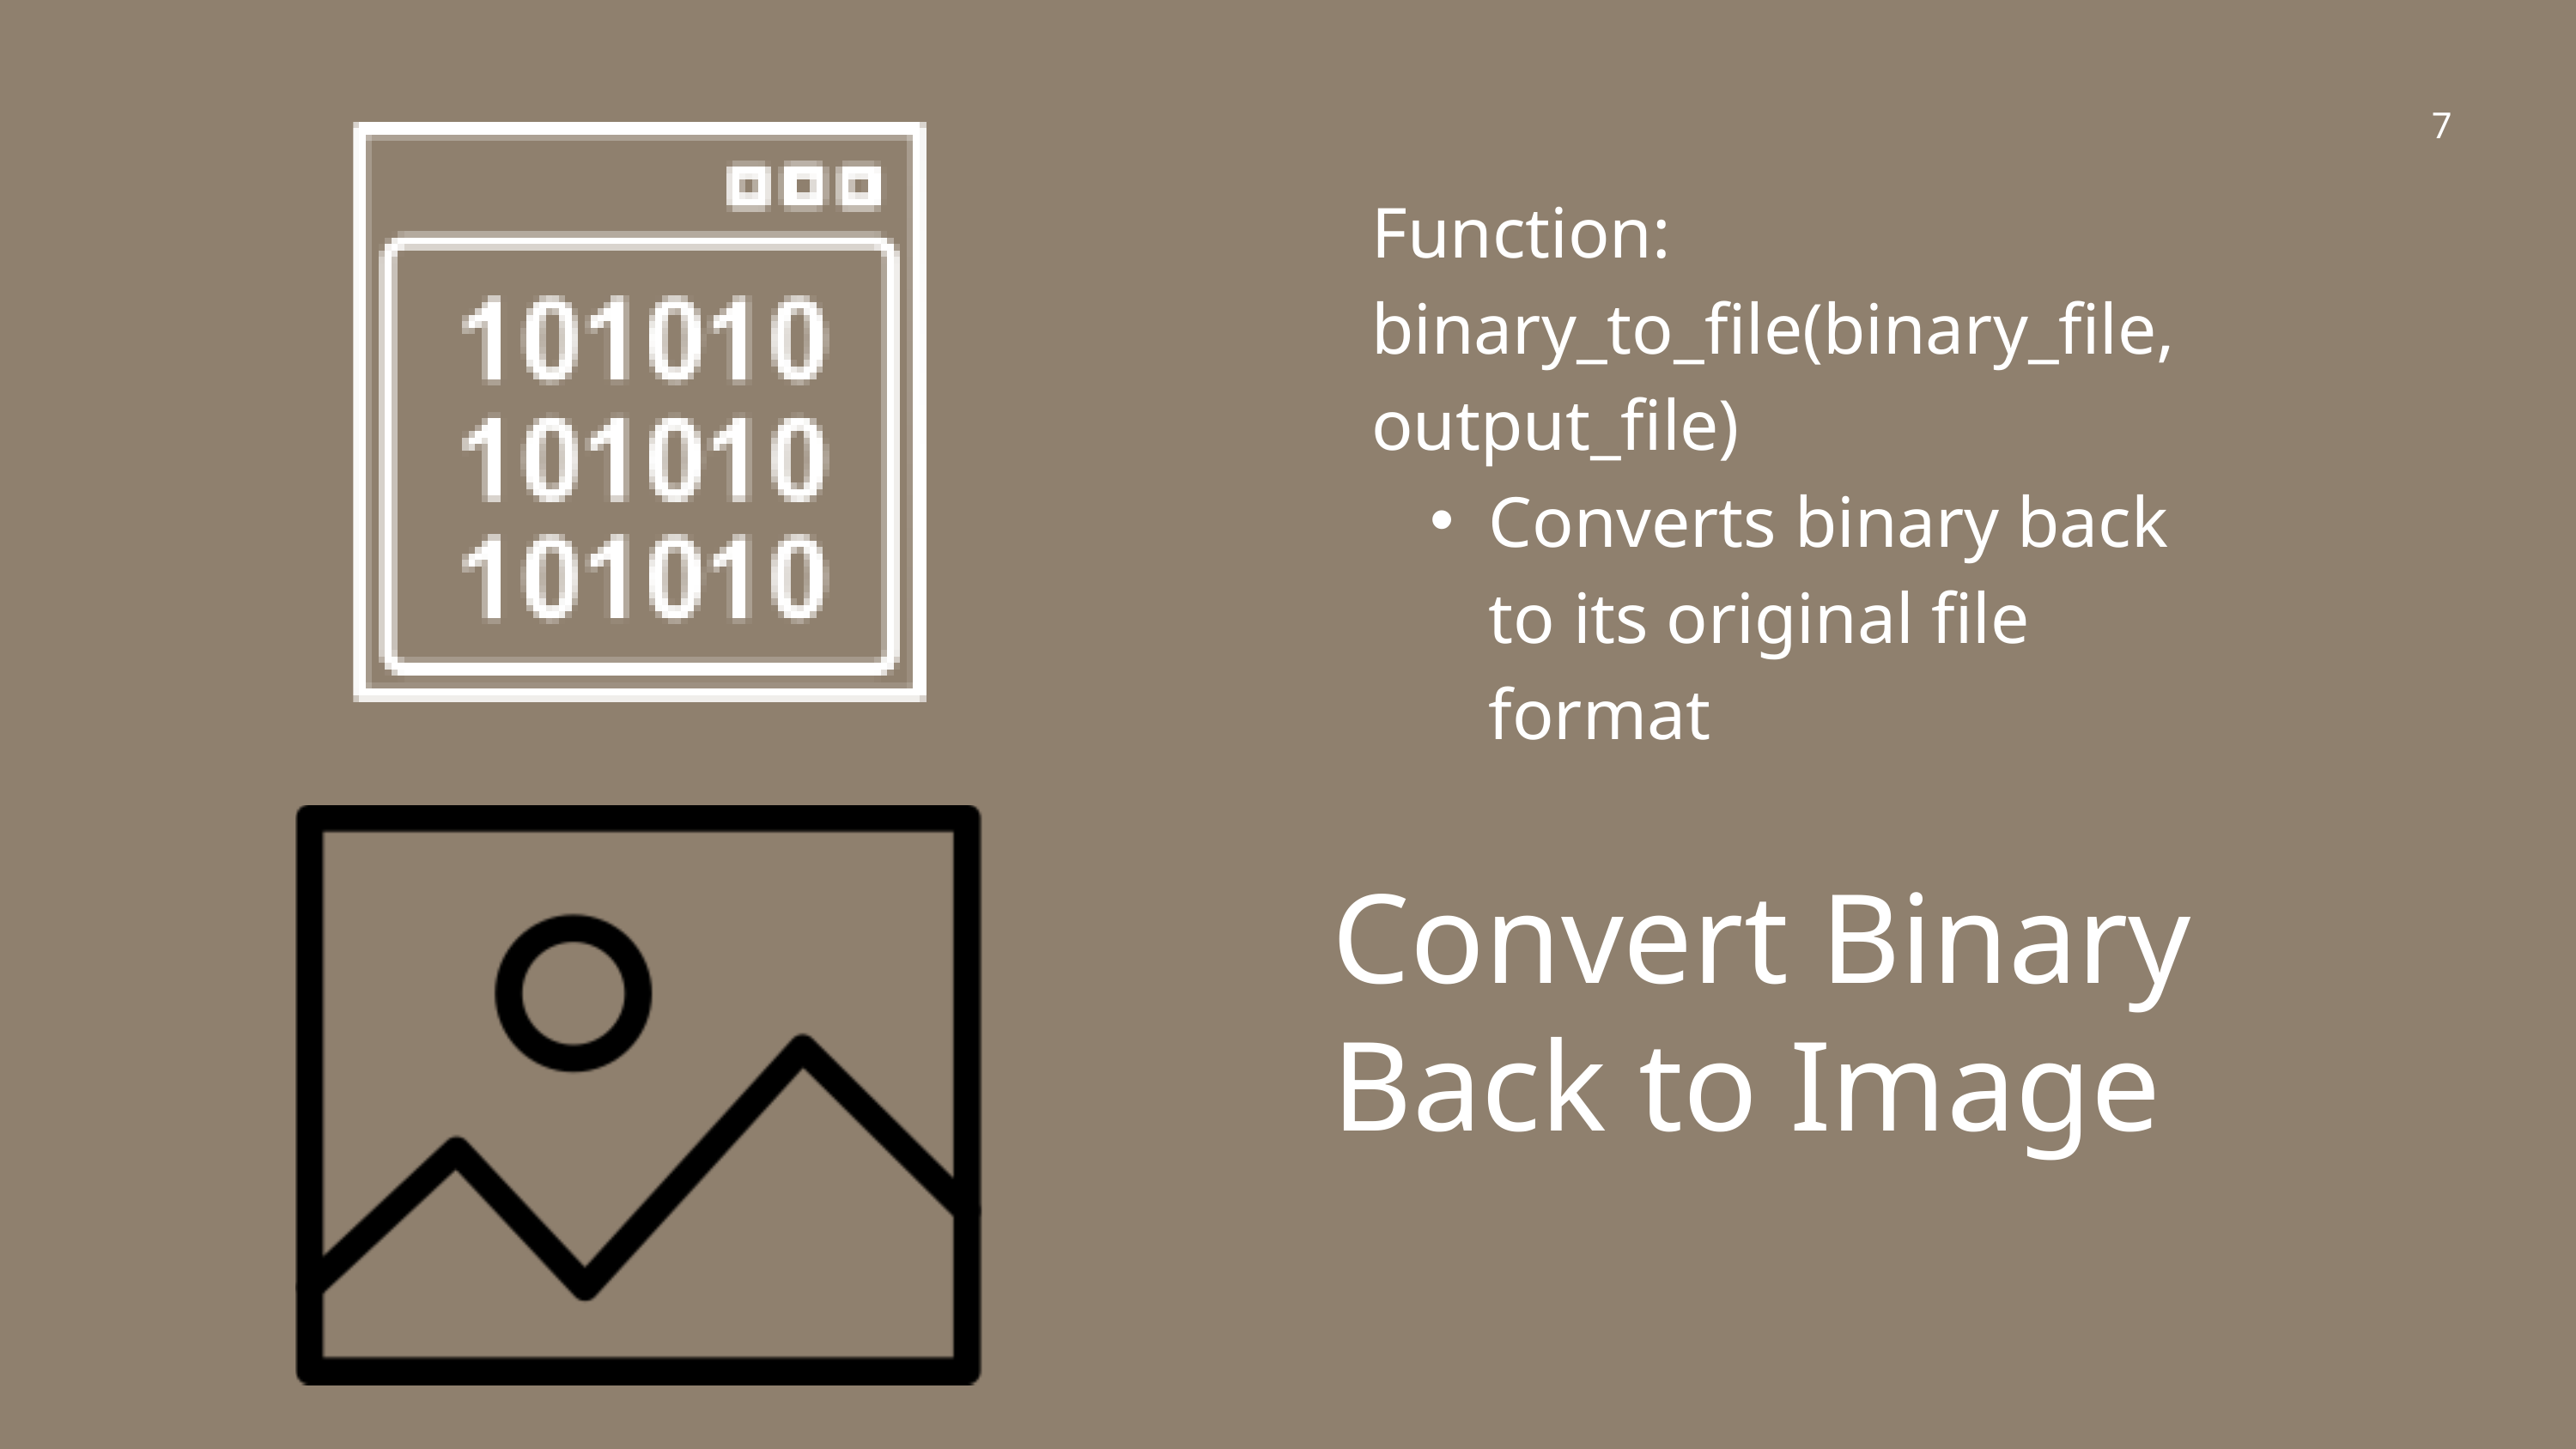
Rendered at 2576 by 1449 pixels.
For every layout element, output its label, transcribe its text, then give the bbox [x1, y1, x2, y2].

text_box [295, 805, 985, 1385]
text_box 7 [2431, 95, 2452, 146]
text_box Convert Binary Back to Image [1332, 859, 2203, 1156]
text_box Function: binary_to_file(binary_file, output_file) Converts binary back to its original file format [1371, 174, 2252, 851]
text_box [353, 122, 927, 702]
